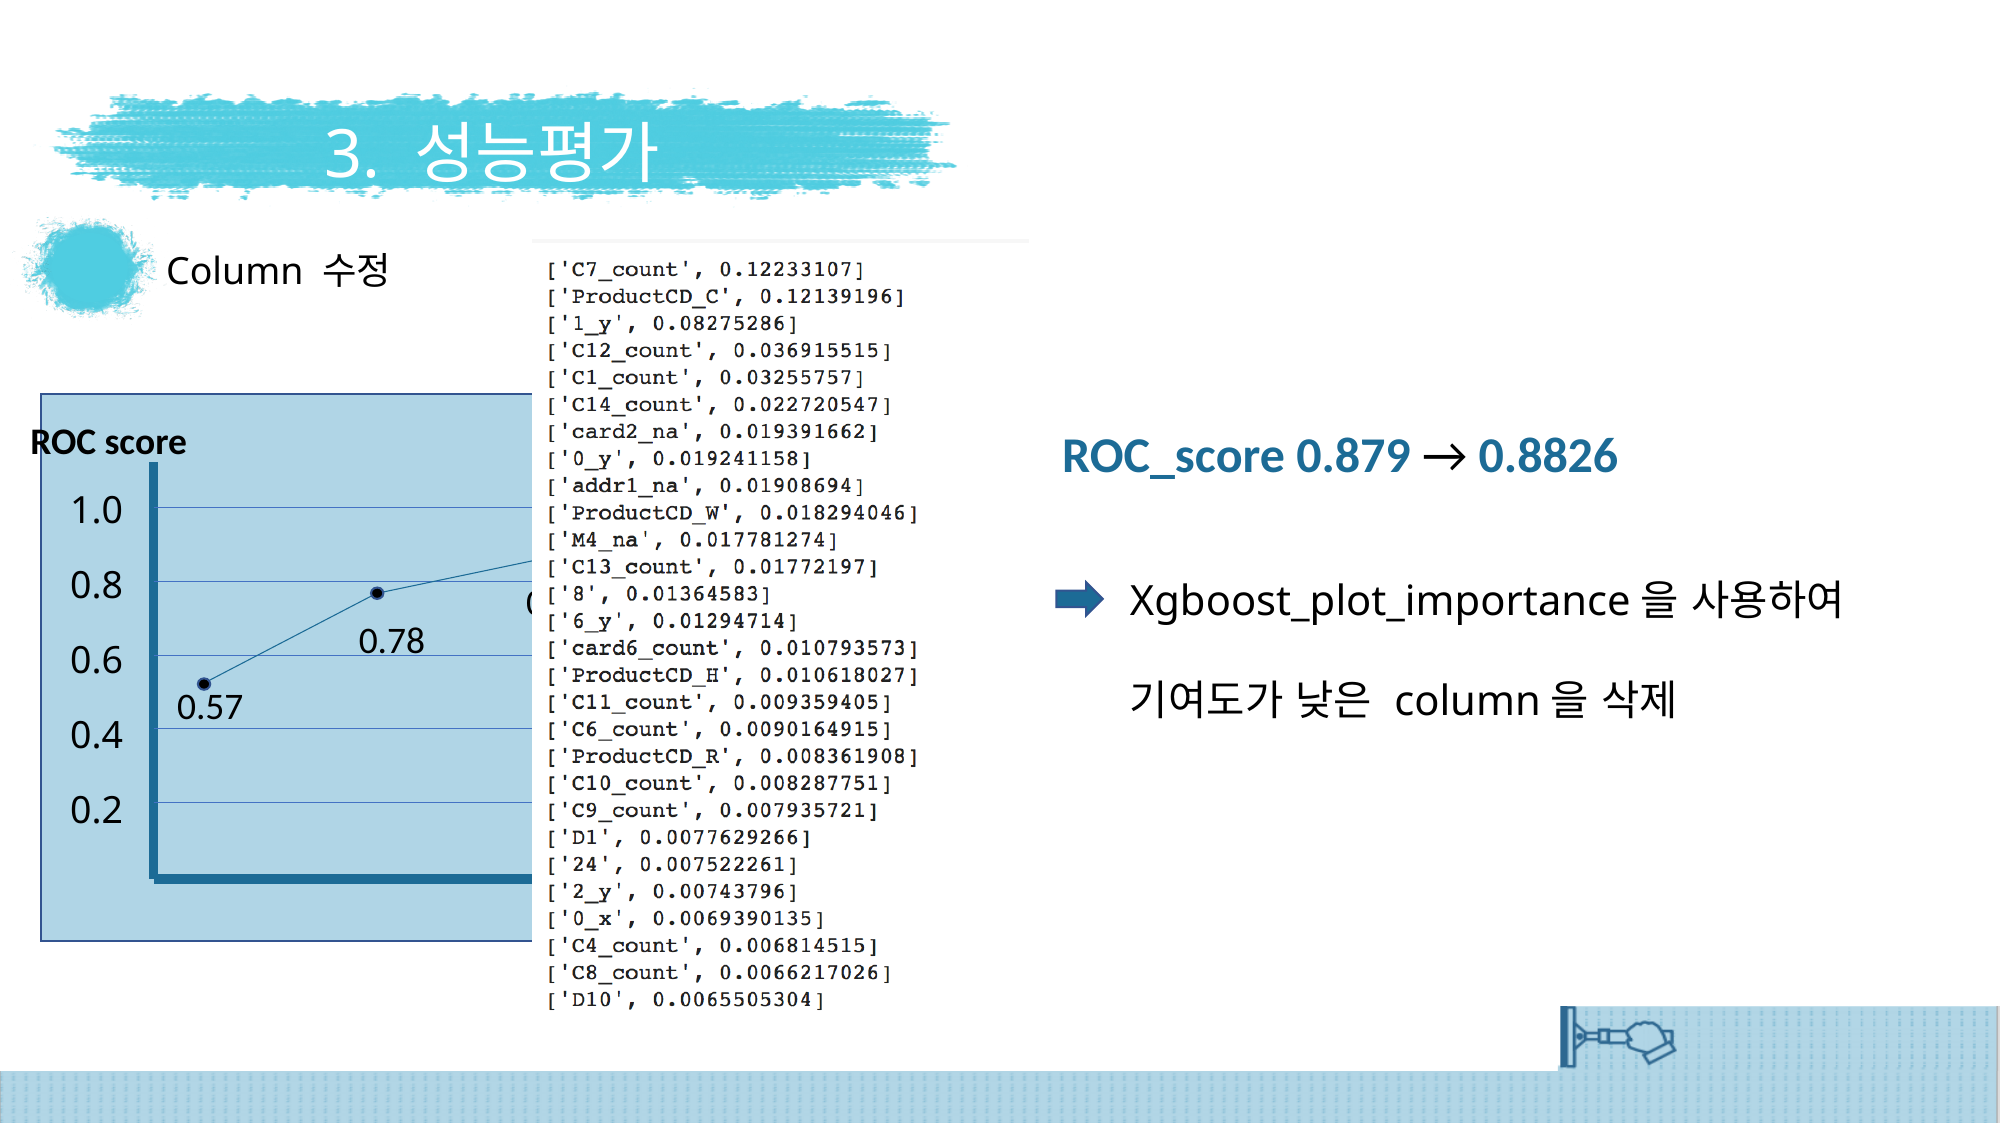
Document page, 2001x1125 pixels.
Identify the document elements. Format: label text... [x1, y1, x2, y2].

text_box ROC_score 0.879 → 0.8826 [1047, 414, 1838, 490]
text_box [0, 208, 704, 328]
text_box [0, 1005, 2000, 1123]
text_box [376, 550, 532, 594]
text_box Xgboost_plot_importance을 사용하여 기여도가 낮은 column을 삭제 [1115, 566, 1860, 831]
text_box [1055, 579, 1105, 618]
picture [14, 49, 1029, 1025]
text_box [34, 393, 532, 942]
